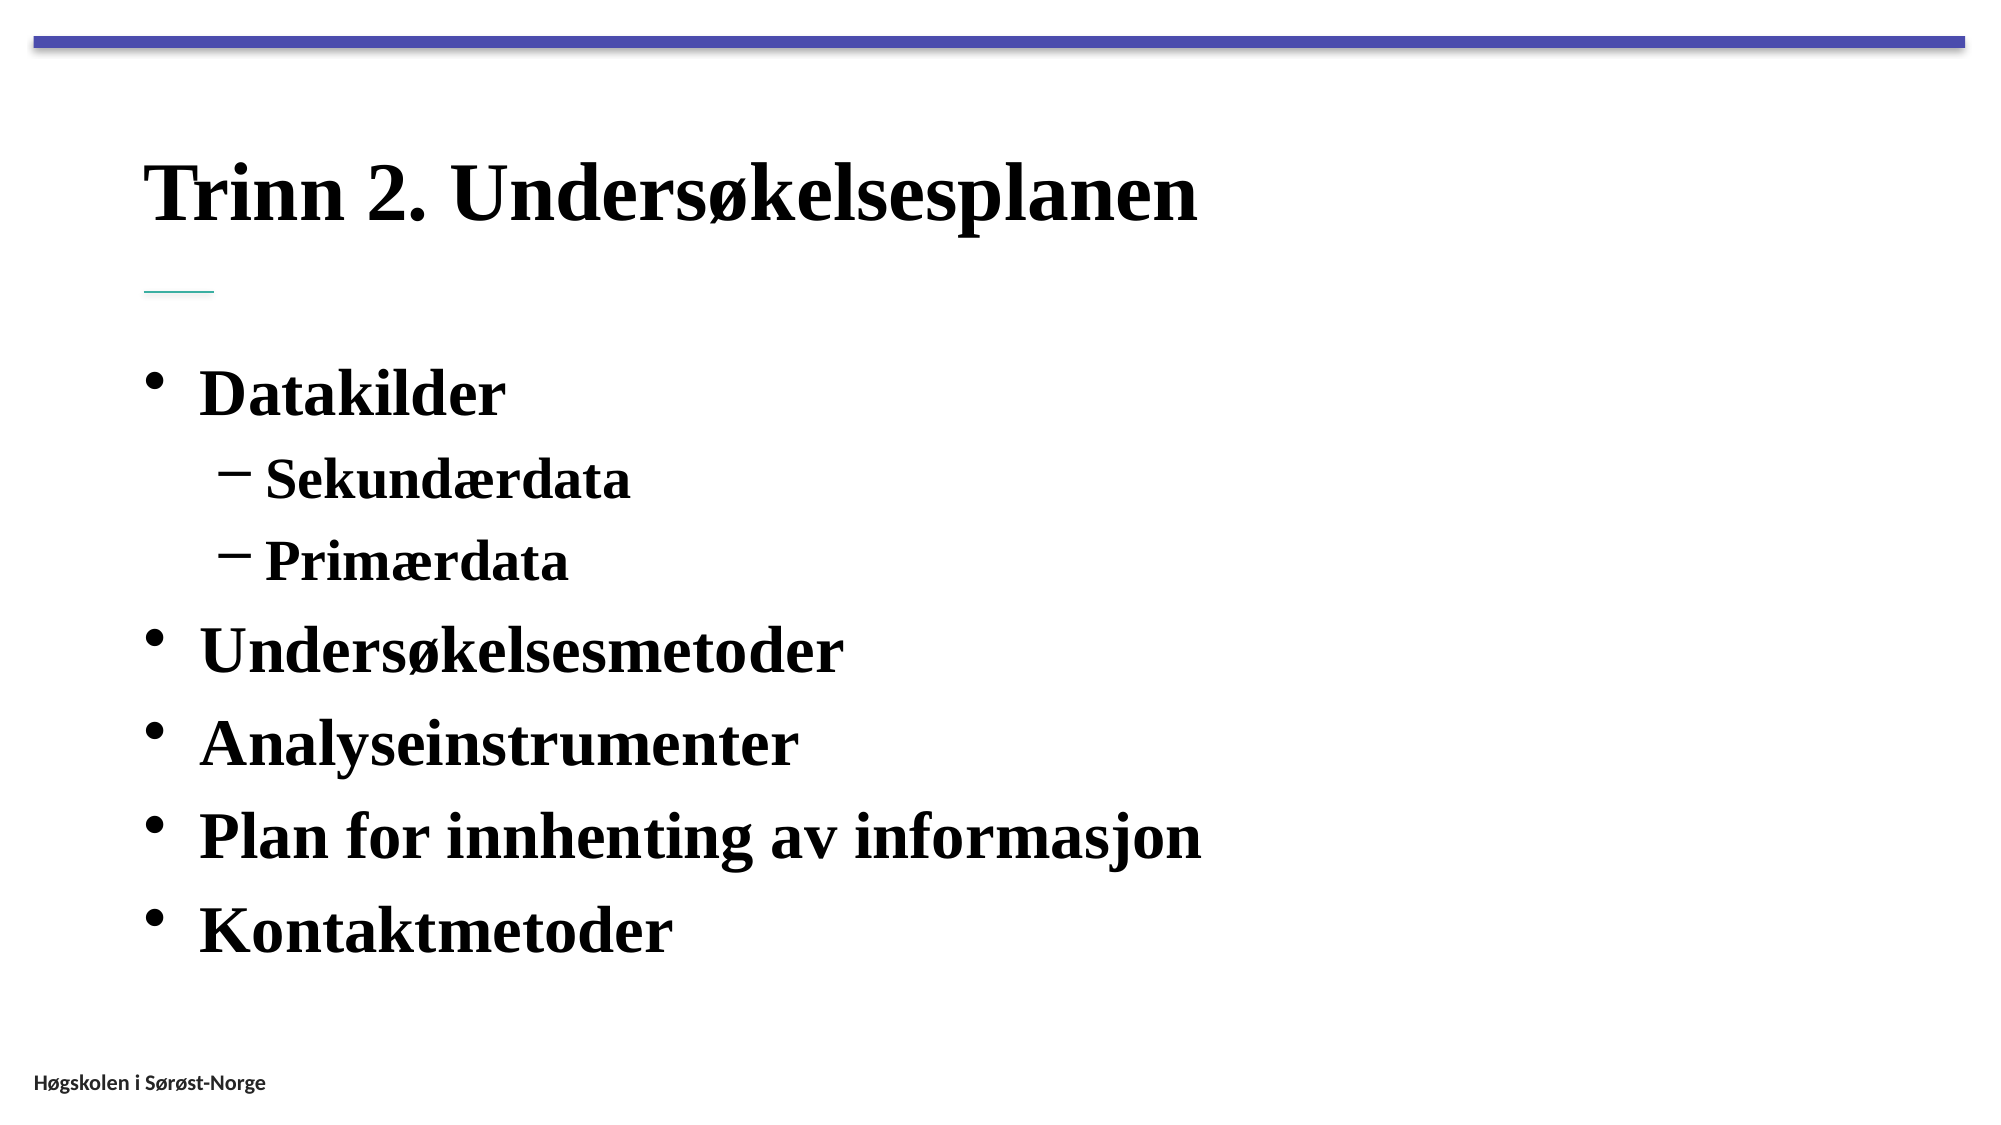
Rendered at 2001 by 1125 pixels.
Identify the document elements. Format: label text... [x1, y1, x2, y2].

title Trinn 2. Undersøkelsesplanen [143, 93, 1885, 282]
list Datakilder Sekundærdata Primærdata Undersøkelsesmetoder Analyseinstrumenter Plan for innhenting av informasjon Kontaktmetoder [128, 348, 1885, 973]
